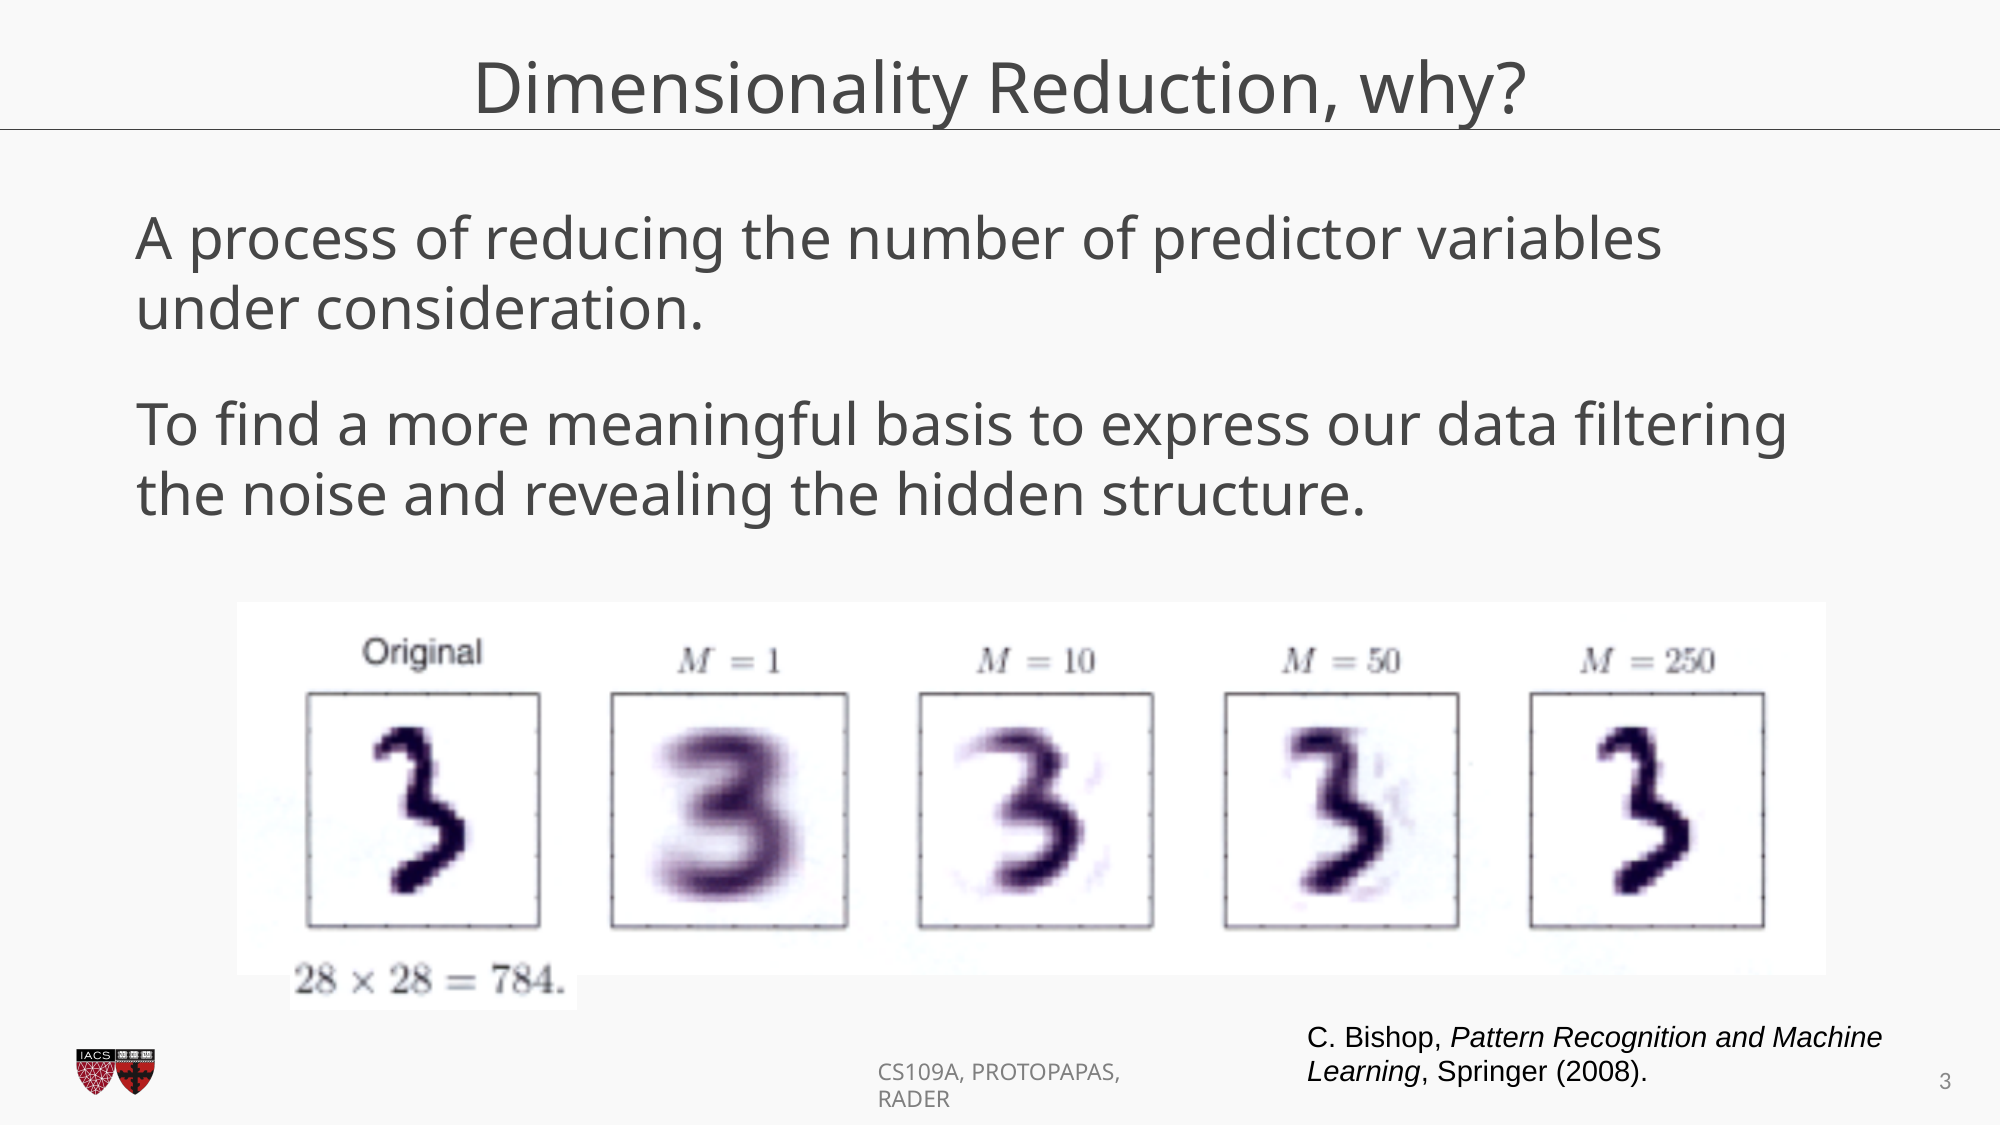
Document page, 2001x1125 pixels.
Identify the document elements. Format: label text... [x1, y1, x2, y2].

slide_number 3 [1500, 1050, 1967, 1110]
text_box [237, 602, 1826, 1010]
list A process of reducing the number of predictor variables under consideration. [120, 193, 1815, 380]
list To find a more meaningful basis to express our data filtering the noise and revealing the hidden structure. [121, 379, 1816, 628]
title Dimensionality Reduction, why? [57, 35, 1943, 162]
picture [75, 1049, 155, 1095]
text_box C. Bishop, Pattern Recognition and Machine Learning, Springer (2008). [1292, 1002, 1932, 1080]
